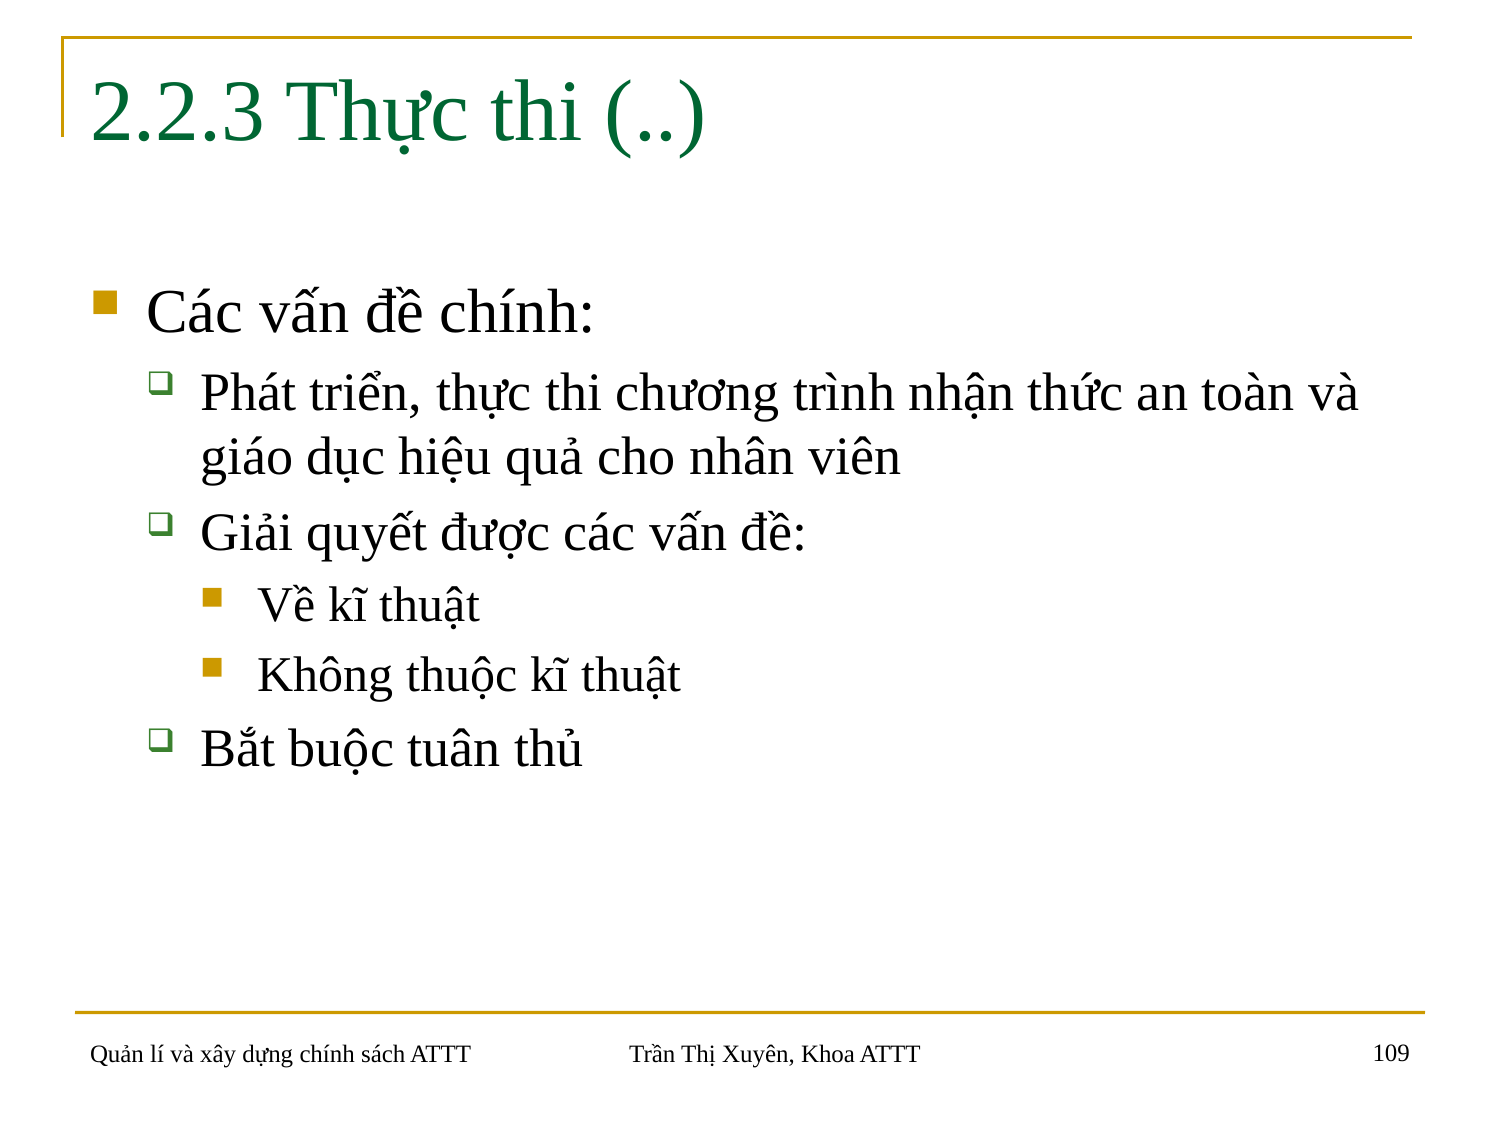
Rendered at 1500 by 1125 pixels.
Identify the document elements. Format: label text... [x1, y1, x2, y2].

slide_number 109 [1074, 999, 1425, 1075]
title 2.2.3 Thực thi (..) [75, 45, 1425, 233]
list Các vấn đề chính: Phát triển, thực thi chương trình nhận thức an toàn và giáo dục hiệu quả cho nhân viên Giải quyết được các vấn đề: Về kĩ thuật Không thuộc kĩ thuật Bắt buộc tuân thủ [75, 262, 1425, 1006]
slide_number Quản lí và xây dựng chính sách ATTT [75, 999, 500, 1075]
footer Trần Thị Xuyên, Khoa ATTT [562, 999, 988, 1075]
